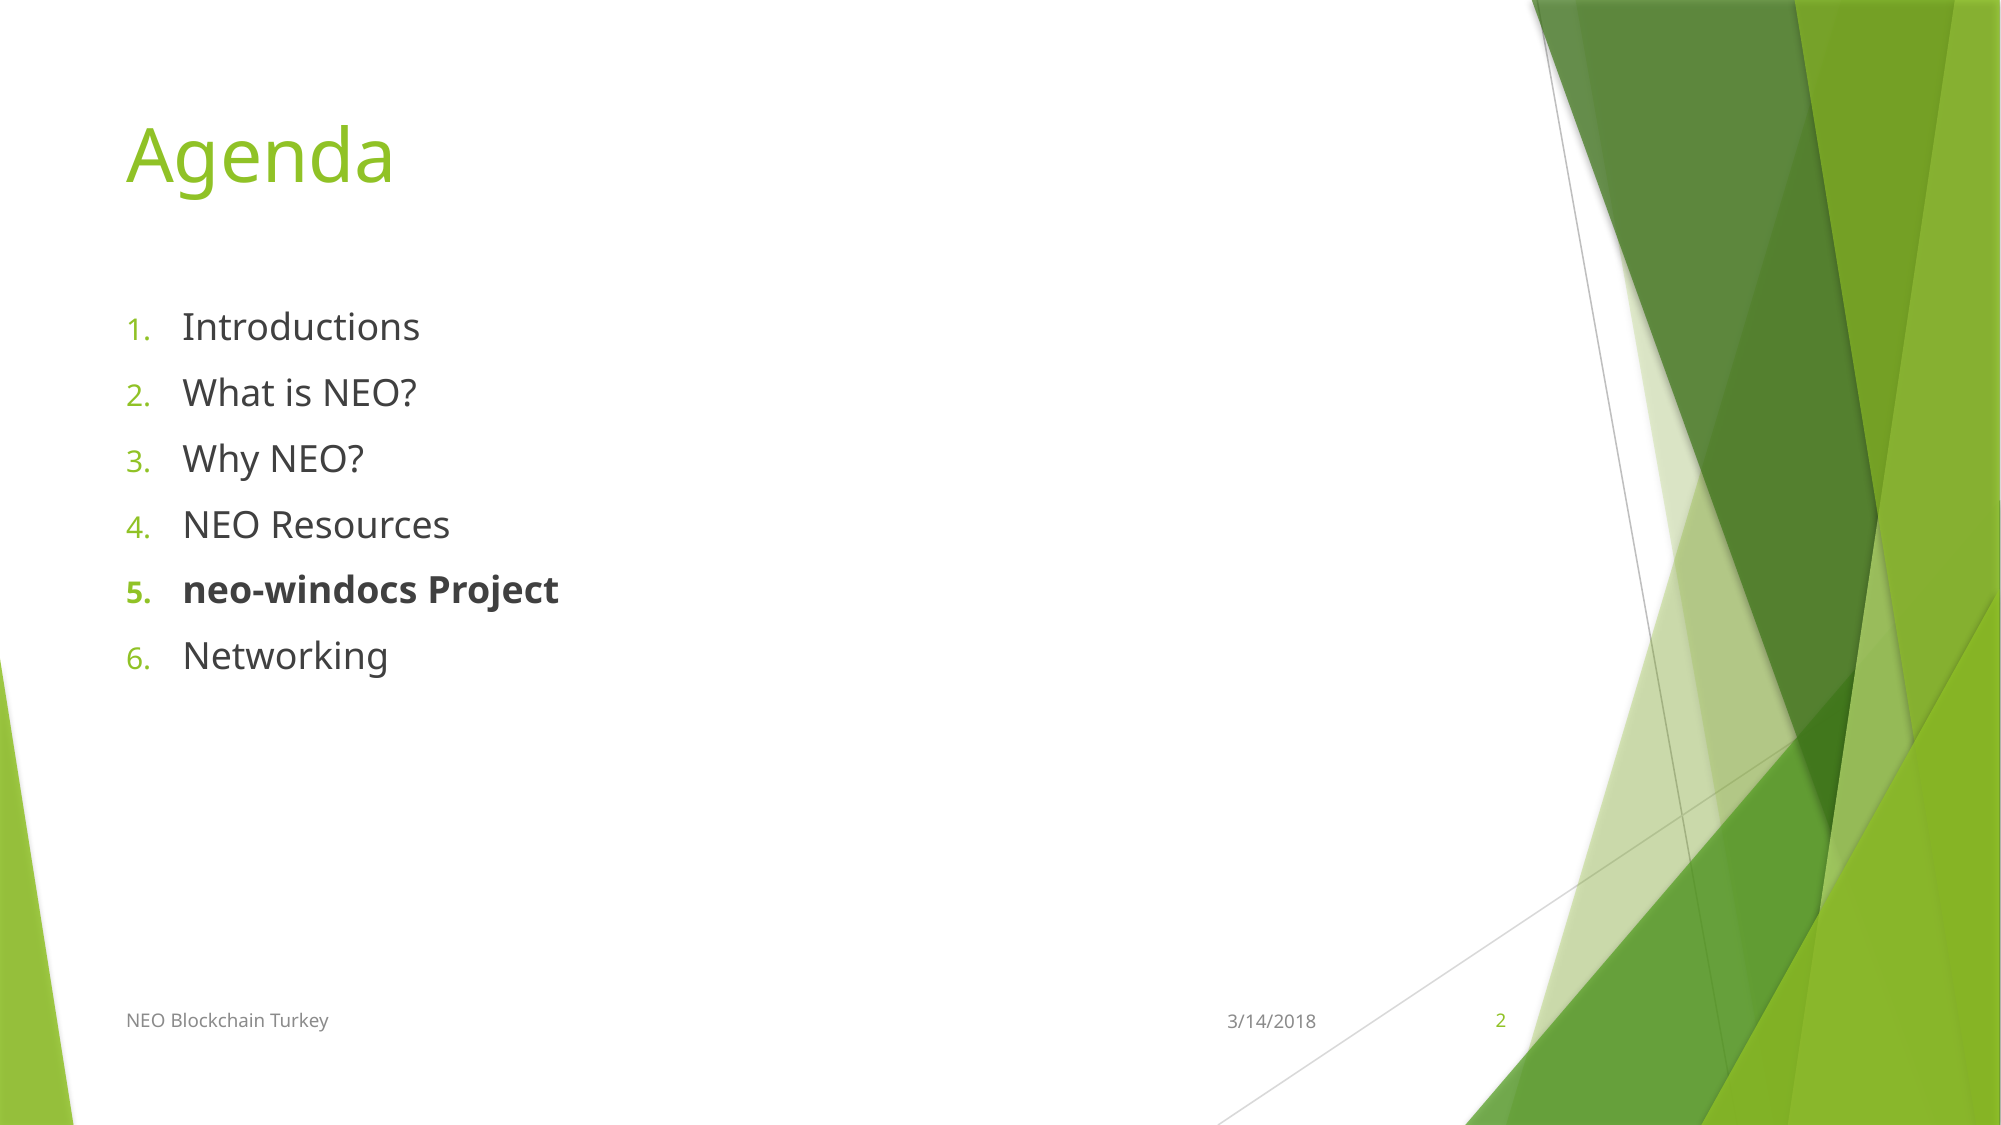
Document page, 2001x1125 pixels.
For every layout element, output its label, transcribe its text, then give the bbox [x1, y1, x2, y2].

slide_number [1181, 991, 1332, 1051]
list Introductions What is NEO? Why NEO? NEO Resources neo-windocs Project Networking [111, 295, 1802, 991]
slide_number 2 [1409, 991, 1522, 1051]
footer NEO Blockchain Turkey [111, 991, 1145, 1051]
title Agenda [111, 99, 1802, 268]
